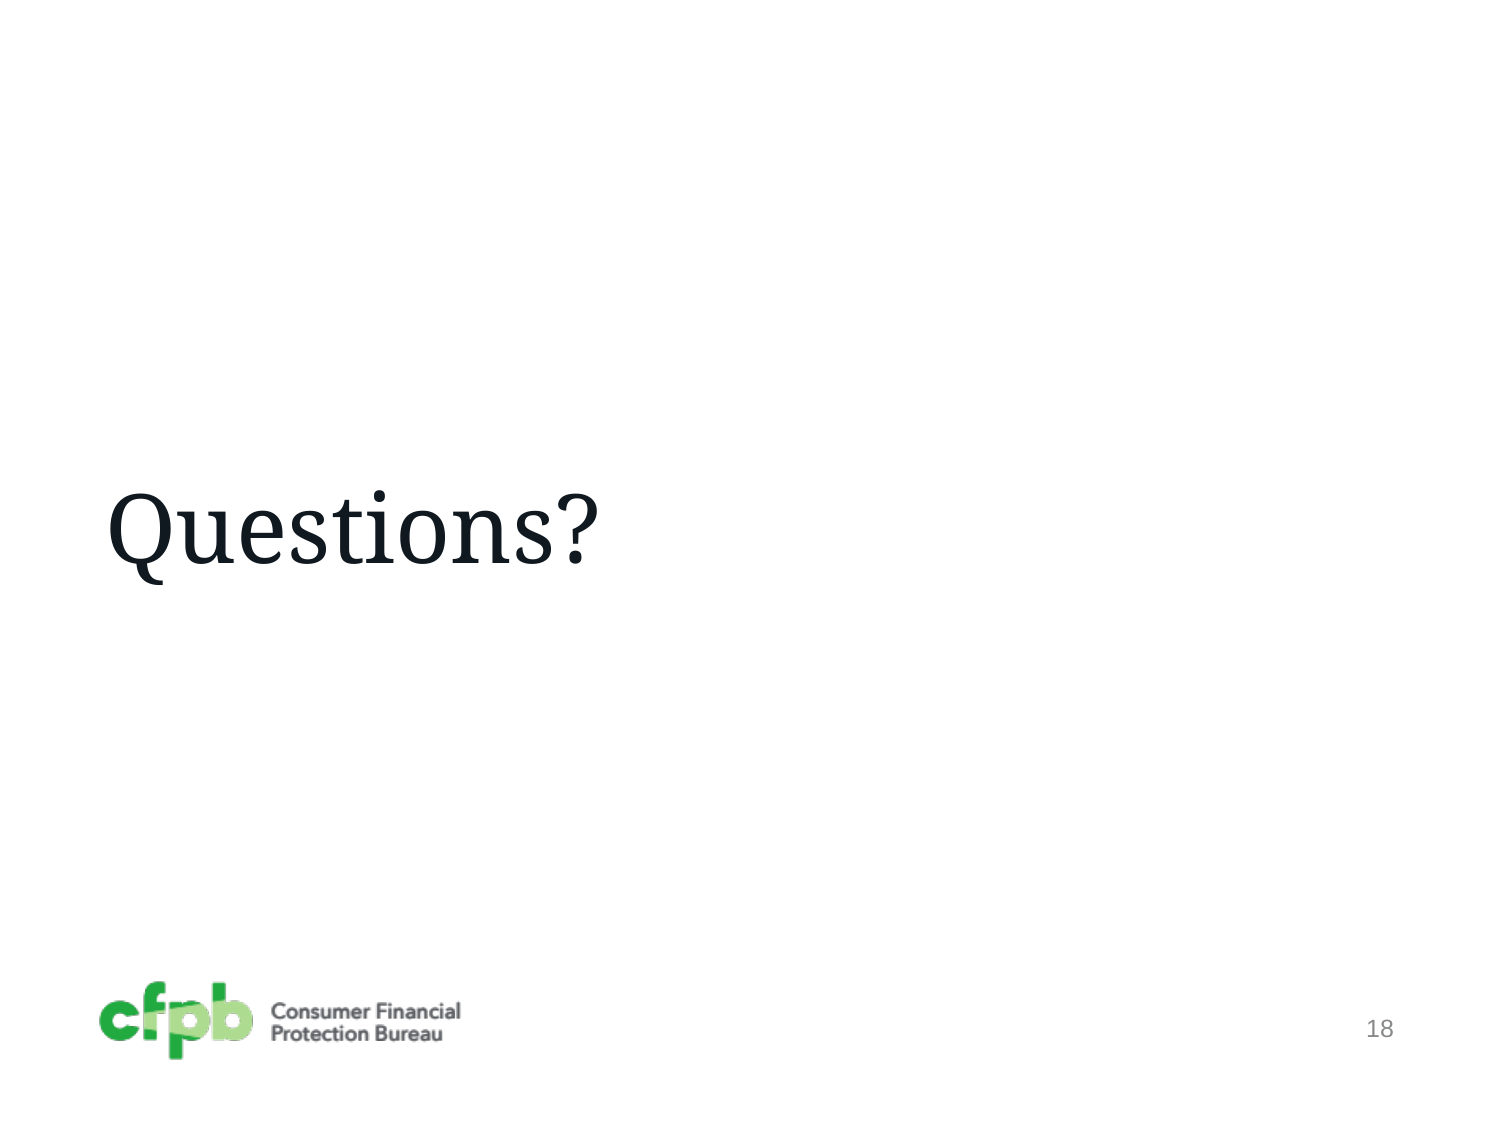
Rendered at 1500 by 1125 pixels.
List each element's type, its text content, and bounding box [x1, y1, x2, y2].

title Questions? [94, 448, 1414, 593]
footer 18 [934, 997, 1410, 1058]
